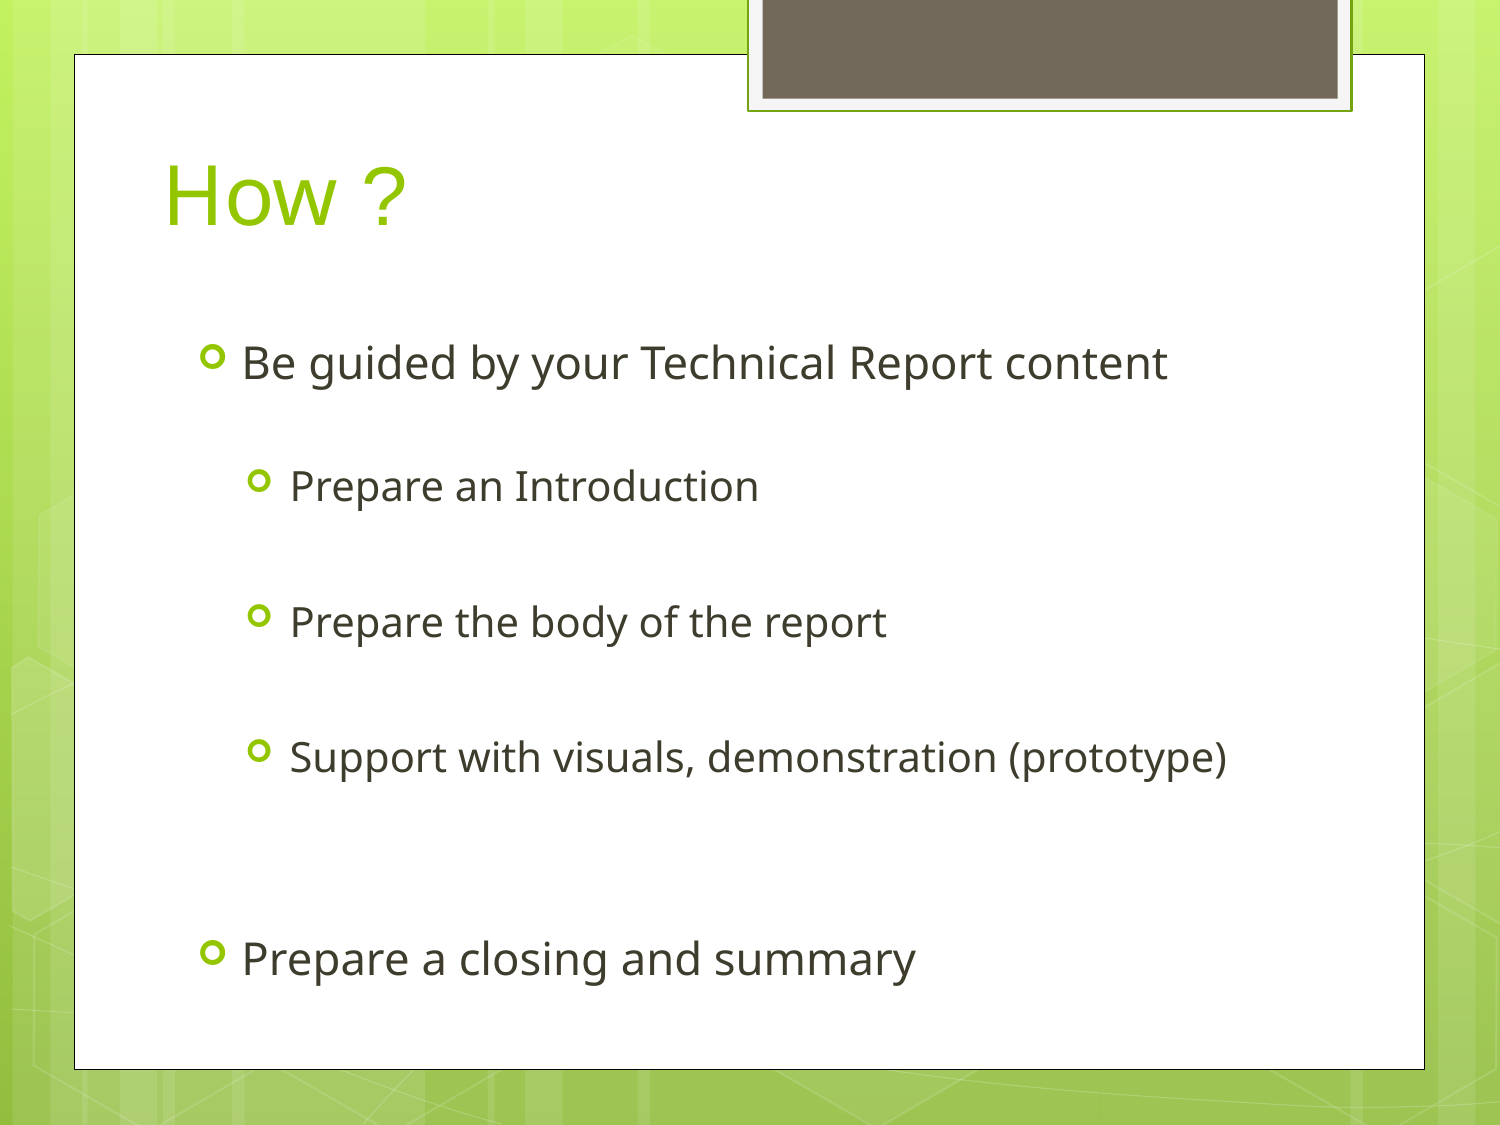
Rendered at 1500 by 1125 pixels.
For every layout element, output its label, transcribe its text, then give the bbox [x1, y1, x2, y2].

title How ? [147, 125, 1300, 250]
list Be guided by your Technical Report content Prepare an Introduction Prepare the body of the report Support with visuals, demonstration (prototype) Prepare a closing and summary [171, 326, 1283, 1000]
